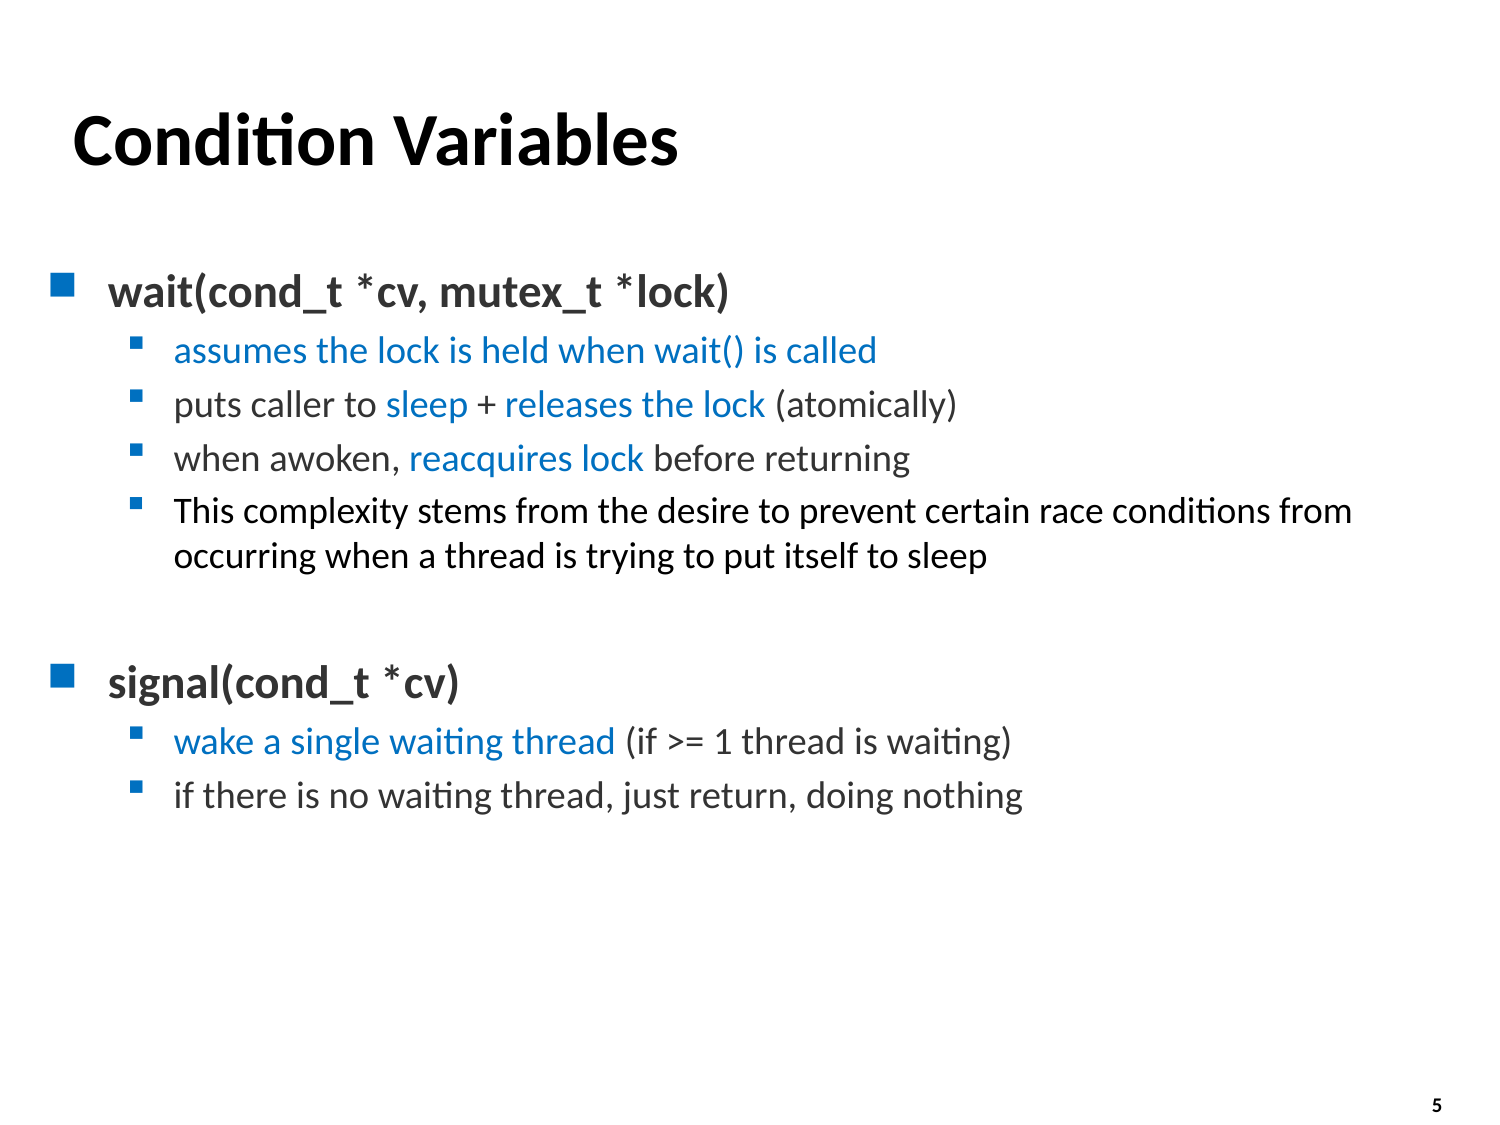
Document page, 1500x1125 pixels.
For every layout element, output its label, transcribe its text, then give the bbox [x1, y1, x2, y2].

title Condition Variables [58, 72, 1305, 199]
list wait(cond_t *cv, mutex_t *lock) assumes the lock is held when wait() is called puts caller to sleep + releases the lock (atomically) when awoken, reacquires lock before returning This complexity stems from the desire to prevent certain race conditions from occurring when a thread is trying to put itself to sleep signal(cond_t *cv) wake a single waiting thread (if >= 1 thread is waiting) if there is no waiting thread, just return, doing nothing [36, 252, 1446, 1072]
